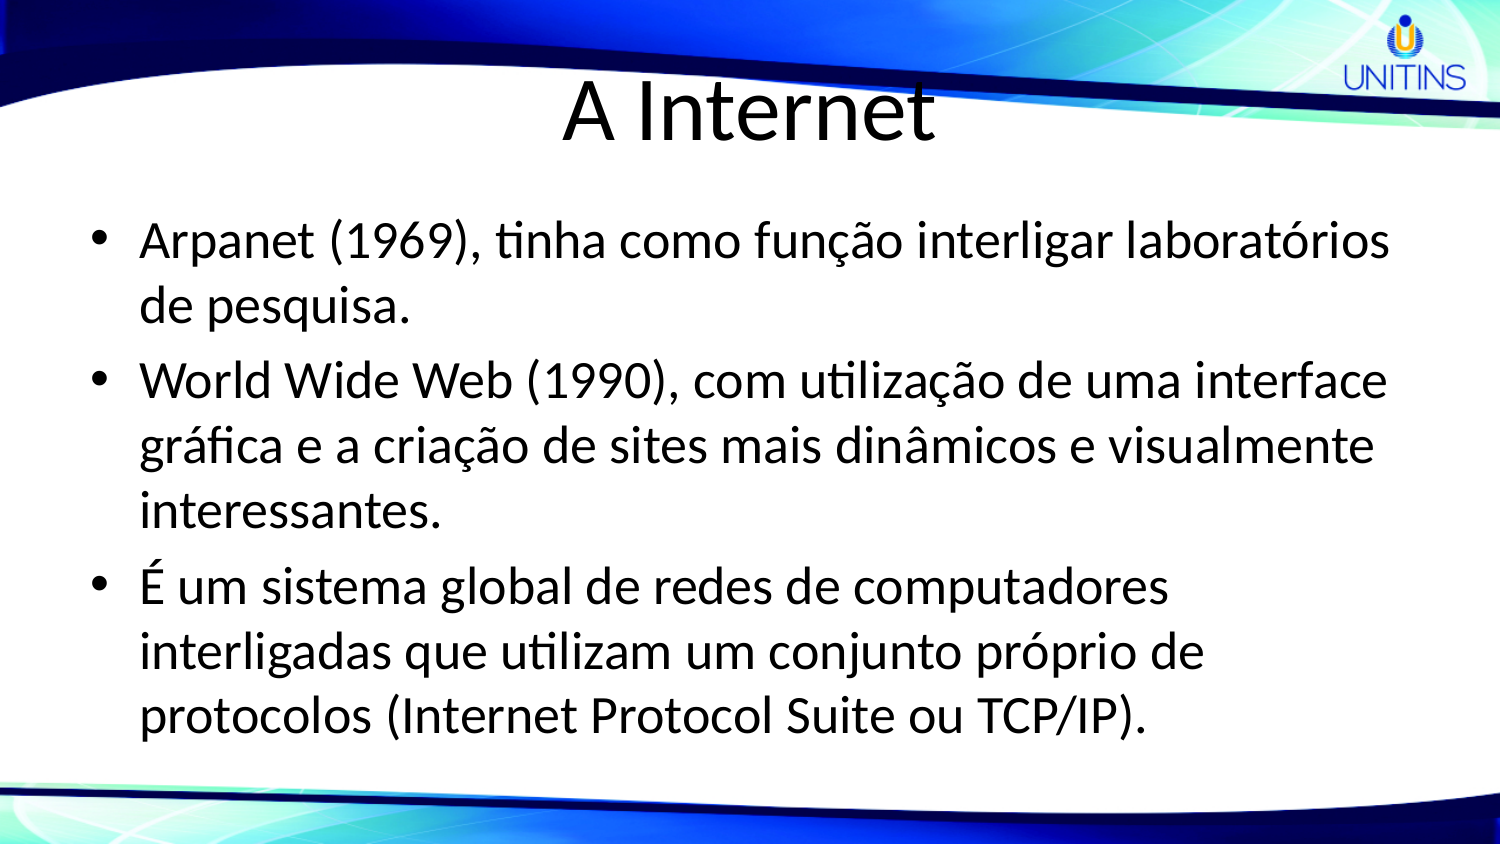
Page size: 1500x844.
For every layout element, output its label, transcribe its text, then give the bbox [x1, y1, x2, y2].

title A Internet [75, 33, 1425, 175]
list Arpanet (1969), tinha como função interligar laboratórios de pesquisa. World Wide Web (1990), com utilização de uma interface gráfica e a criação de sites mais dinâmicos e visualmente interessantes. É um sistema global de redes de computadores interligadas que utilizam um conjunto próprio de protocolos (Internet Protocol Suite ou TCP/IP). [75, 196, 1425, 754]
picture [0, 0, 1500, 844]
